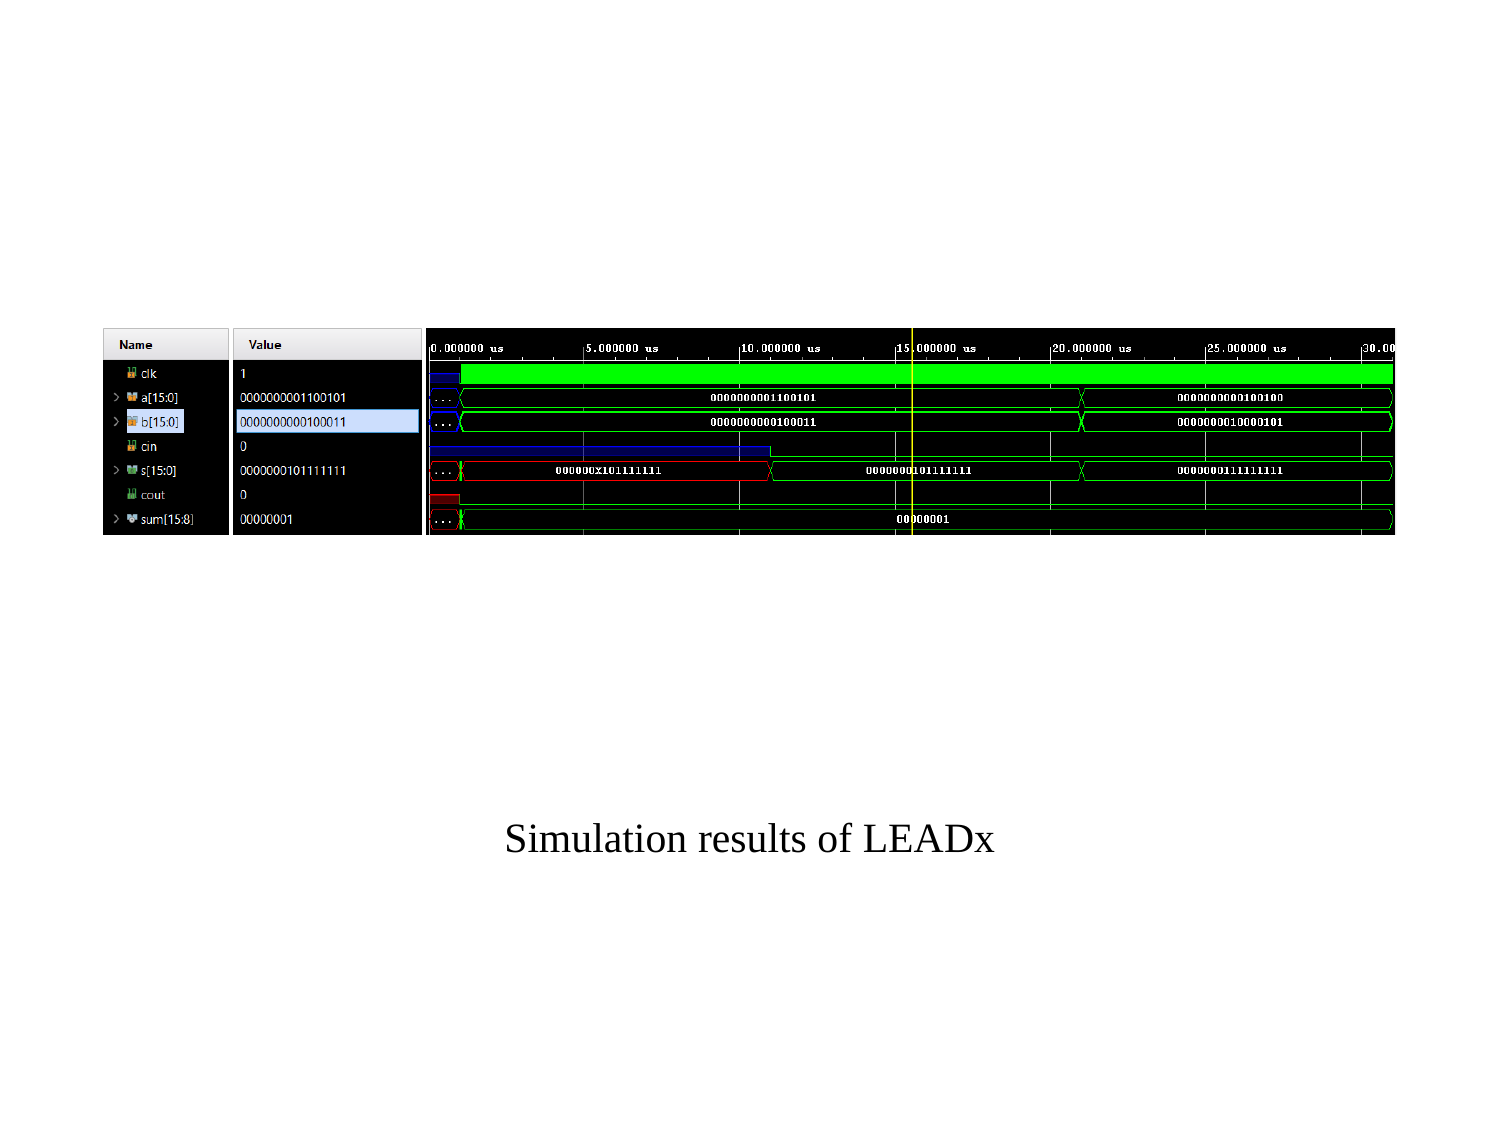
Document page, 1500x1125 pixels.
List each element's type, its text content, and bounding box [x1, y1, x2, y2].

text_box Simulation results of LEADx [486, 803, 1014, 868]
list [103, 328, 1397, 535]
